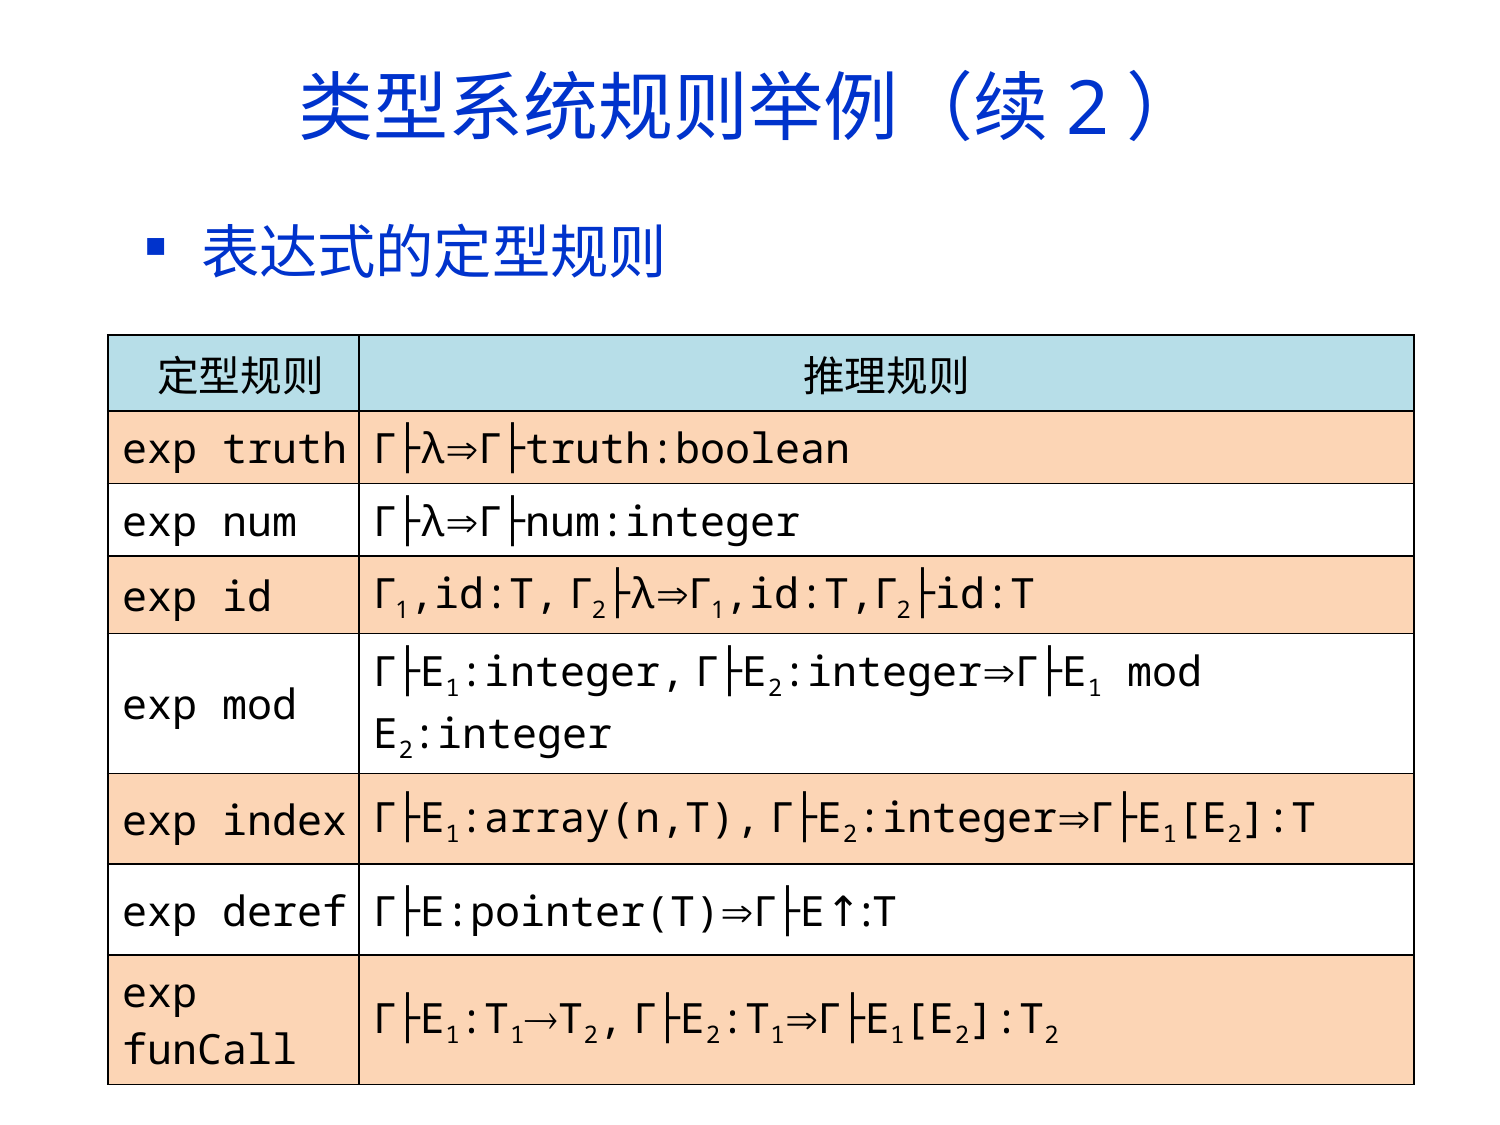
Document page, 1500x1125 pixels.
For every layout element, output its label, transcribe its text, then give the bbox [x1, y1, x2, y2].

title 类型系统规则举例（续2） [75, 45, 1425, 164]
table_cell Γ├λΓ├num:integer [360, 484, 1413, 555]
table_header 定型规则 [109, 336, 358, 410]
table_cell exp num [109, 484, 358, 555]
table_cell Γ├E1:array(n,T), Γ├E2:integerΓ├E1[E2]:T [360, 774, 1413, 863]
table_cell exp funCall [109, 956, 358, 1084]
table_cell Γ├E1:integer, Γ├E2:integerΓ├E1 mod E2:integer [360, 634, 1413, 773]
table_cell Γ├E1:T1T2, Γ├E2:T1Γ├E1[E2]:T2 [360, 956, 1413, 1084]
table_cell exp mod [109, 634, 358, 773]
table_cell exp deref [109, 865, 358, 954]
table_cell Γ├λΓ├truth:boolean [360, 412, 1413, 483]
slide_number 137 [1074, 1042, 1425, 1103]
table_cell Γ1,id:T, Γ2├λΓ1,id:T,Γ2├id:T [360, 557, 1413, 633]
table_cell Γ├E:pointer(T)Γ├E↑:T [360, 865, 1413, 954]
table_cell exp truth [109, 412, 358, 483]
table_cell exp id [109, 557, 358, 633]
table_cell exp index [109, 774, 358, 863]
table_header 推理规则 [360, 336, 1413, 410]
list 表达式的定型规则 [129, 208, 987, 305]
